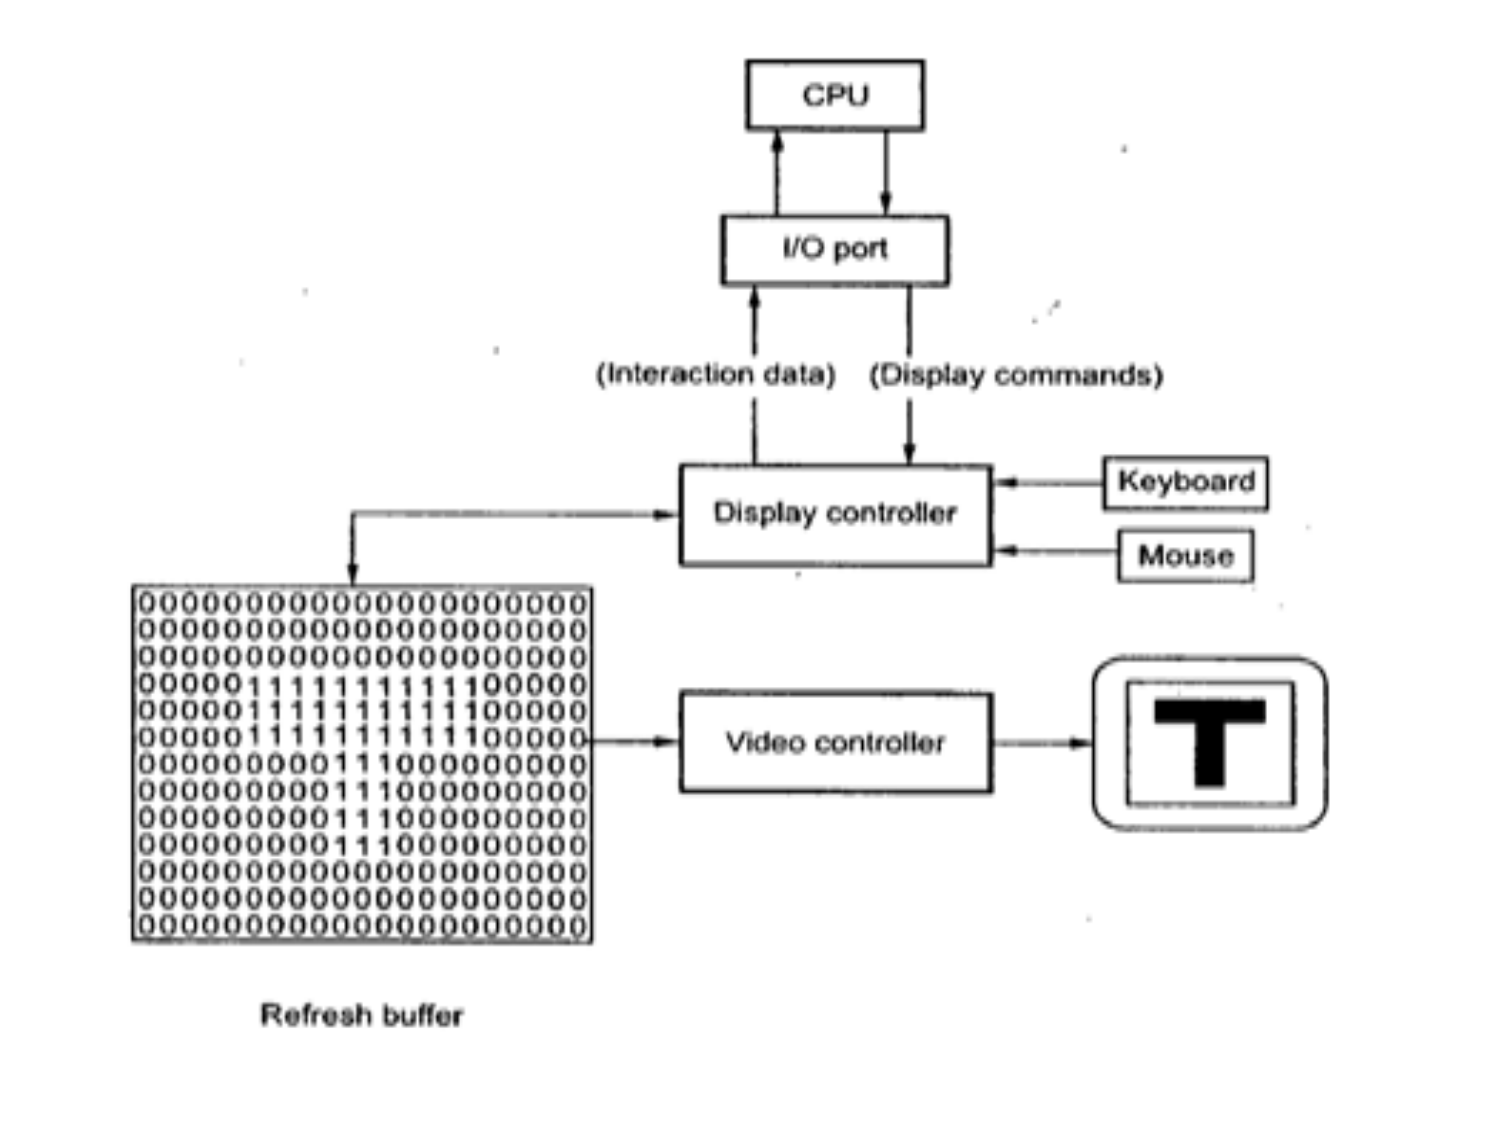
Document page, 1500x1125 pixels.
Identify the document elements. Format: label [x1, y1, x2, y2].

picture [74, 49, 1438, 1063]
